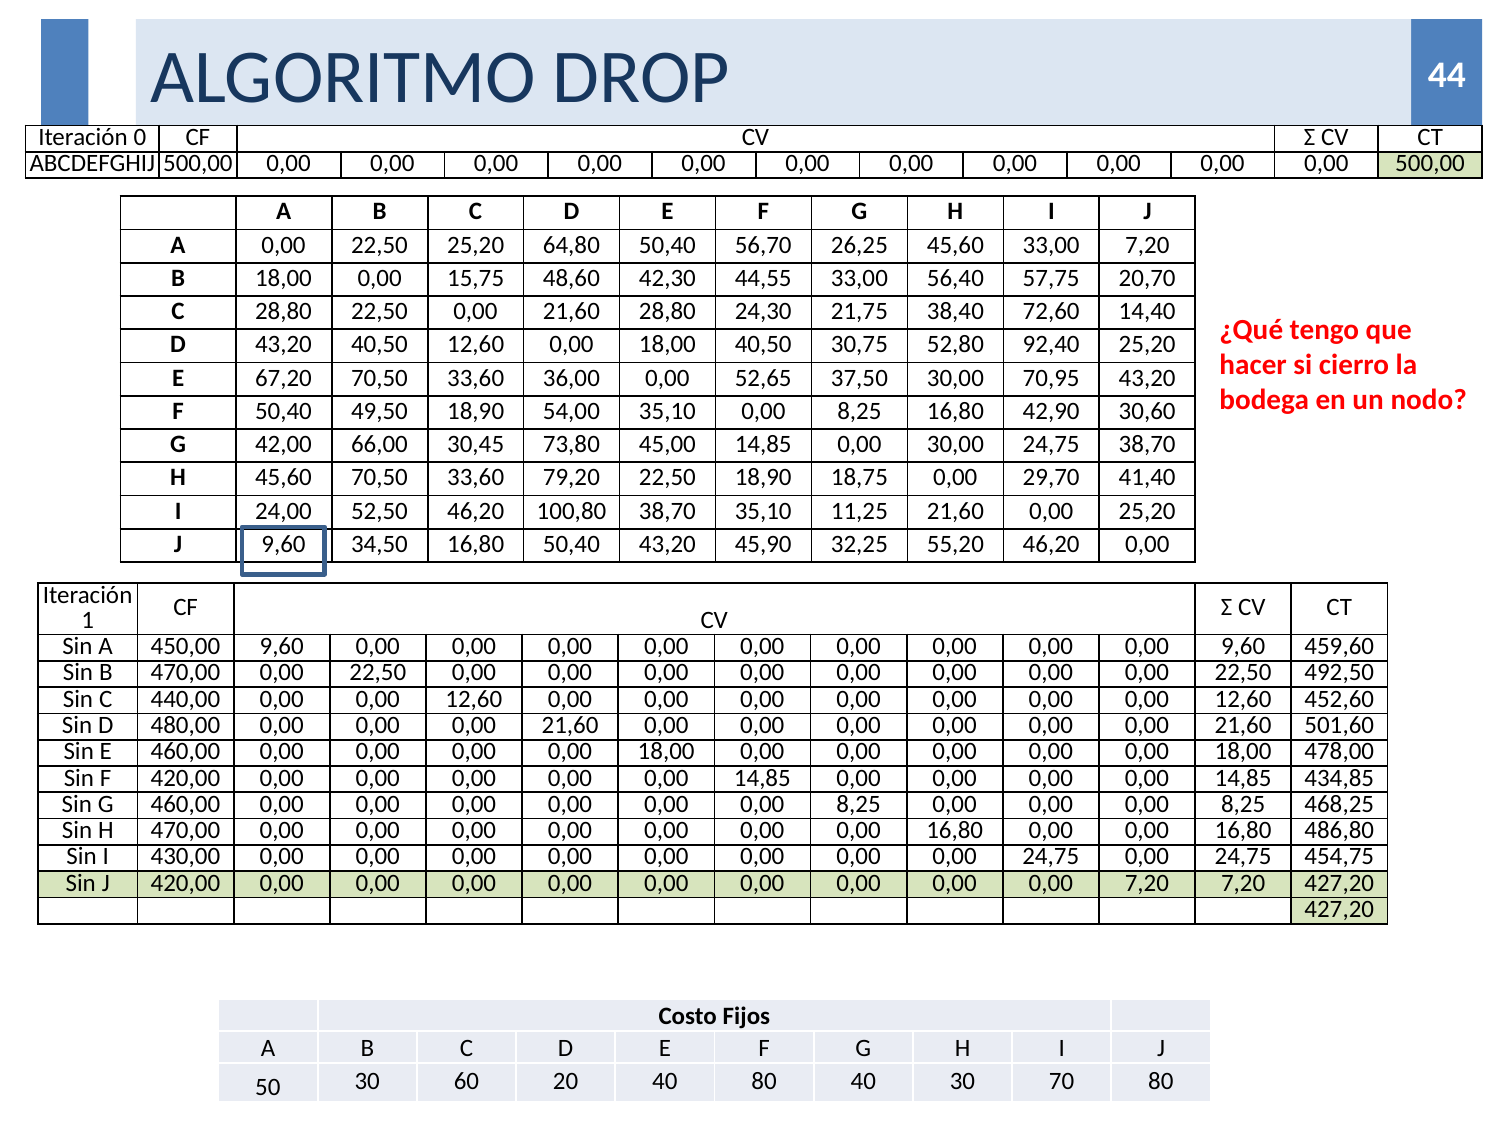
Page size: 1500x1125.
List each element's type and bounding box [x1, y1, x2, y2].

table_cell [716, 330, 811, 362]
table_cell [815, 1064, 912, 1101]
table_header [716, 197, 811, 229]
table_cell [39, 714, 137, 739]
table_cell [237, 430, 331, 461]
table_cell [237, 397, 331, 428]
table_cell [237, 463, 331, 495]
table_cell [333, 330, 427, 362]
table_cell [716, 430, 811, 461]
table_cell [331, 635, 425, 660]
table_cell [1100, 688, 1194, 713]
table_cell [427, 662, 521, 686]
table_cell [1275, 153, 1377, 177]
table_cell [429, 297, 523, 328]
table_cell [620, 430, 715, 461]
table_cell [620, 264, 715, 295]
table_cell [331, 872, 425, 897]
table_cell [812, 363, 907, 395]
table_cell [1100, 430, 1194, 461]
table_cell [1196, 846, 1290, 870]
table_cell [121, 496, 235, 528]
table_cell [319, 1064, 416, 1101]
table_cell [1292, 846, 1387, 870]
table_cell [524, 397, 619, 428]
table_header [1004, 197, 1098, 229]
table_cell [619, 819, 714, 844]
table_cell [331, 741, 425, 765]
table_header [1196, 584, 1290, 634]
table_cell [811, 872, 906, 897]
table_header [429, 197, 523, 229]
table_cell [1100, 330, 1194, 362]
table_header [1112, 1000, 1210, 1030]
table_cell [1292, 767, 1387, 791]
table_cell [1004, 397, 1098, 428]
table_cell [1196, 662, 1290, 686]
table_cell [908, 898, 1002, 923]
table_cell [908, 872, 1002, 897]
table_cell [1100, 463, 1194, 495]
table_cell [620, 363, 715, 395]
table_cell [908, 363, 1003, 395]
table_cell [715, 1032, 813, 1062]
table_cell [524, 330, 619, 362]
table_header [319, 1000, 1110, 1030]
table_cell [1100, 635, 1194, 660]
table_header [1379, 126, 1481, 151]
table_header [219, 1000, 317, 1030]
table_cell [121, 264, 235, 295]
table_cell [812, 463, 907, 495]
table_cell [812, 297, 907, 328]
table_cell [715, 635, 810, 660]
table_cell [1004, 872, 1098, 897]
table_cell [39, 662, 137, 686]
table_cell [1196, 898, 1290, 923]
table_cell [716, 264, 811, 295]
table_cell [121, 363, 235, 395]
table_cell [908, 430, 1003, 461]
table_cell [908, 688, 1002, 713]
text_box [1409, 17, 1484, 127]
table_cell [716, 463, 811, 495]
table_cell [1100, 767, 1194, 791]
table_cell [429, 363, 523, 395]
table_cell [523, 635, 617, 660]
table_cell [524, 297, 619, 328]
table_cell [1004, 496, 1098, 528]
table_cell [418, 1064, 515, 1101]
table_cell [1004, 688, 1098, 713]
table_cell [1100, 714, 1194, 739]
table_cell [908, 662, 1002, 686]
table_cell [811, 819, 906, 844]
table_cell [620, 463, 715, 495]
table_cell [524, 463, 619, 495]
table_cell [620, 530, 715, 561]
table_header [524, 197, 619, 229]
table_cell [523, 793, 617, 818]
table_cell [333, 230, 427, 262]
table_cell [812, 430, 907, 461]
table_cell [333, 530, 427, 561]
table_cell [138, 846, 233, 870]
table_cell [235, 793, 329, 818]
table_cell [138, 714, 233, 739]
table_cell [138, 898, 233, 923]
table_cell [914, 1032, 1011, 1062]
table_cell [1004, 741, 1098, 765]
table_cell [757, 153, 859, 177]
table_cell [219, 1064, 317, 1101]
table_cell [715, 1064, 813, 1101]
table_cell [1112, 1064, 1210, 1101]
table_cell [342, 153, 444, 177]
table_cell [1292, 688, 1387, 713]
table_cell [619, 741, 714, 765]
table_cell [429, 264, 523, 295]
table_header [138, 584, 233, 634]
table_cell [121, 430, 235, 461]
table_cell [549, 153, 651, 177]
table_cell [1292, 662, 1387, 686]
table_cell [517, 1032, 614, 1062]
table_cell [908, 397, 1003, 428]
text_box [240, 525, 327, 576]
table_cell [620, 330, 715, 362]
title [135, 19, 1409, 125]
table_cell [523, 819, 617, 844]
table_cell [908, 330, 1003, 362]
table_cell [1004, 898, 1098, 923]
table_cell [427, 714, 521, 739]
table_cell [715, 846, 810, 870]
table_cell [1292, 898, 1387, 923]
table_cell [715, 872, 810, 897]
table_cell [716, 397, 811, 428]
table_cell [524, 264, 619, 295]
table_cell [811, 714, 906, 739]
table_cell [908, 714, 1002, 739]
text_box [1204, 302, 1500, 423]
table_cell [160, 153, 236, 177]
table_cell [1100, 793, 1194, 818]
table_cell [333, 430, 427, 461]
table_cell [429, 463, 523, 495]
table_cell [1292, 741, 1387, 765]
table_cell [427, 741, 521, 765]
table_cell [619, 898, 714, 923]
table_cell [1100, 846, 1194, 870]
table_cell [523, 662, 617, 686]
table_cell [138, 741, 233, 765]
table_cell [620, 230, 715, 262]
table_cell [523, 767, 617, 791]
table_cell [1196, 872, 1290, 897]
table_cell [860, 153, 962, 177]
table_cell [427, 635, 521, 660]
table_cell [219, 1032, 317, 1062]
table_cell [1068, 153, 1170, 177]
table_header [39, 584, 137, 634]
table_cell [1196, 714, 1290, 739]
table_cell [1004, 714, 1098, 739]
table_cell [39, 635, 137, 660]
table_cell [811, 635, 906, 660]
table_cell [716, 530, 811, 561]
table_cell [331, 688, 425, 713]
table_cell [1196, 793, 1290, 818]
table_cell [39, 819, 137, 844]
table_cell [1004, 819, 1098, 844]
table_cell [619, 662, 714, 686]
table_header [160, 126, 236, 151]
table_cell [811, 688, 906, 713]
table_cell [333, 297, 427, 328]
table_cell [138, 819, 233, 844]
table_header [237, 197, 331, 229]
table_cell [914, 1064, 1011, 1101]
table_cell [427, 819, 521, 844]
table_cell [331, 793, 425, 818]
table_cell [812, 397, 907, 428]
table_cell [812, 530, 907, 561]
table_cell [715, 767, 810, 791]
table_cell [427, 767, 521, 791]
table_cell [418, 1032, 515, 1062]
table_cell [1004, 264, 1098, 295]
table_cell [908, 767, 1002, 791]
table_cell [811, 793, 906, 818]
table_cell [1292, 872, 1387, 897]
table_cell [1004, 330, 1098, 362]
table_cell [1100, 496, 1194, 528]
table_cell [715, 714, 810, 739]
table_cell [1100, 530, 1194, 561]
table_cell [445, 153, 547, 177]
table_cell [1292, 793, 1387, 818]
table_header [333, 197, 427, 229]
table_cell [1013, 1032, 1110, 1062]
table_cell [619, 767, 714, 791]
table_cell [39, 898, 137, 923]
table_cell [812, 264, 907, 295]
table_cell [331, 819, 425, 844]
table_cell [619, 635, 714, 660]
table_cell [715, 662, 810, 686]
table_cell [429, 230, 523, 262]
table_cell [908, 230, 1003, 262]
table_cell [715, 688, 810, 713]
table_cell [716, 297, 811, 328]
table_cell [908, 297, 1003, 328]
table_cell [237, 496, 331, 528]
table_cell [619, 872, 714, 897]
table_cell [523, 898, 617, 923]
table_cell [235, 819, 329, 844]
table_cell [517, 1064, 614, 1101]
table_cell [235, 635, 329, 660]
table_cell [138, 635, 233, 660]
table_cell [1004, 463, 1098, 495]
table_cell [121, 230, 235, 262]
table_cell [333, 264, 427, 295]
table_cell [523, 872, 617, 897]
table_cell [715, 819, 810, 844]
table_cell [237, 264, 331, 295]
table_header [1275, 126, 1377, 151]
table_cell [39, 741, 137, 765]
text_box [25, 0, 91, 125]
table_cell [1100, 230, 1194, 262]
table_cell [121, 530, 235, 561]
table_cell [1196, 819, 1290, 844]
table_cell [138, 662, 233, 686]
table_cell [39, 872, 137, 897]
table_cell [235, 714, 329, 739]
table_header [238, 126, 1274, 151]
table_cell [619, 714, 714, 739]
table_cell [427, 793, 521, 818]
table_cell [619, 793, 714, 818]
table_cell [235, 898, 329, 923]
table_cell [908, 530, 1003, 561]
table_cell [429, 530, 523, 561]
table_cell [333, 397, 427, 428]
table_cell [1004, 662, 1098, 686]
table_header [121, 197, 235, 229]
table_cell [523, 741, 617, 765]
table_cell [1004, 767, 1098, 791]
table_cell [1379, 153, 1481, 177]
table_cell [812, 230, 907, 262]
table_cell [1112, 1032, 1210, 1062]
table_cell [523, 846, 617, 870]
table_cell [619, 688, 714, 713]
table_cell [1004, 430, 1098, 461]
table_cell [715, 898, 810, 923]
table_cell [908, 264, 1003, 295]
table_cell [331, 662, 425, 686]
table_cell [237, 297, 331, 328]
table_cell [429, 397, 523, 428]
table_cell [138, 793, 233, 818]
table_cell [1100, 898, 1194, 923]
table_cell [235, 872, 329, 897]
table_cell [811, 846, 906, 870]
table_cell [524, 230, 619, 262]
table_cell [26, 153, 158, 177]
table_cell [138, 872, 233, 897]
table_cell [716, 363, 811, 395]
table_cell [908, 635, 1002, 660]
table_cell [235, 767, 329, 791]
table_cell [1004, 230, 1098, 262]
table_cell [1100, 872, 1194, 897]
table_cell [908, 846, 1002, 870]
table_cell [235, 741, 329, 765]
table_cell [1196, 688, 1290, 713]
table_cell [653, 153, 755, 177]
table_cell [716, 496, 811, 528]
table_cell [429, 330, 523, 362]
table_header [908, 197, 1003, 229]
table_cell [121, 330, 235, 362]
table_cell [616, 1032, 714, 1062]
table_cell [39, 846, 137, 870]
table_cell [716, 230, 811, 262]
table_cell [237, 230, 331, 262]
table_header [26, 126, 158, 151]
table_cell [620, 397, 715, 428]
table_cell [138, 767, 233, 791]
table_cell [1004, 297, 1098, 328]
table_cell [319, 1032, 416, 1062]
table_cell [1292, 714, 1387, 739]
table_cell [1292, 819, 1387, 844]
table_cell [524, 363, 619, 395]
table_cell [1100, 662, 1194, 686]
table_cell [908, 463, 1003, 495]
table_header [812, 197, 907, 229]
table_cell [138, 688, 233, 713]
table_cell [331, 898, 425, 923]
table_cell [235, 846, 329, 870]
table_cell [715, 741, 810, 765]
table_cell [1100, 741, 1194, 765]
table_cell [524, 530, 619, 561]
table_cell [908, 819, 1002, 844]
table_cell [620, 297, 715, 328]
table_cell [39, 767, 137, 791]
table_cell [1100, 264, 1194, 295]
table_cell [523, 688, 617, 713]
table_cell [427, 688, 521, 713]
table_cell [1196, 767, 1290, 791]
table_cell [524, 430, 619, 461]
table_cell [331, 714, 425, 739]
table_cell [619, 846, 714, 870]
table_cell [1292, 635, 1387, 660]
table_cell [333, 463, 427, 495]
table_cell [616, 1064, 714, 1101]
table_cell [429, 496, 523, 528]
table_header [235, 584, 1194, 634]
table_cell [1004, 635, 1098, 660]
table_cell [815, 1032, 912, 1062]
table_cell [331, 846, 425, 870]
table_cell [811, 767, 906, 791]
table_cell [1172, 153, 1274, 177]
table_cell [333, 496, 427, 528]
table_cell [620, 496, 715, 528]
table_cell [39, 793, 137, 818]
table_cell [811, 898, 906, 923]
table_cell [1100, 819, 1194, 844]
table_cell [237, 330, 331, 362]
table_cell [427, 872, 521, 897]
table_cell [333, 363, 427, 395]
table_cell [964, 153, 1066, 177]
table_cell [1100, 297, 1194, 328]
table_cell [1004, 846, 1098, 870]
table_cell [715, 793, 810, 818]
table_cell [812, 330, 907, 362]
table_cell [427, 898, 521, 923]
table_cell [908, 793, 1002, 818]
table_header [1100, 197, 1194, 229]
table_cell [1196, 741, 1290, 765]
table_cell [908, 741, 1002, 765]
table_cell [121, 397, 235, 428]
table_header [1292, 584, 1387, 634]
table_cell [1004, 793, 1098, 818]
table_cell [429, 430, 523, 461]
table_cell [1196, 635, 1290, 660]
table_cell [121, 297, 235, 328]
table_cell [1100, 397, 1194, 428]
table_cell [237, 363, 331, 395]
table_cell [812, 496, 907, 528]
table_cell [121, 463, 235, 495]
table_cell [235, 688, 329, 713]
table_header [620, 197, 715, 229]
table_cell [1013, 1064, 1110, 1101]
table_cell [1004, 363, 1098, 395]
table_cell [235, 662, 329, 686]
table_cell [39, 688, 137, 713]
table_cell [327, 530, 331, 561]
table_cell [1100, 363, 1194, 395]
table_cell [524, 496, 619, 528]
table_cell [811, 741, 906, 765]
table_cell [427, 846, 521, 870]
table_cell [811, 662, 906, 686]
table_cell [1004, 530, 1098, 561]
table_cell [908, 496, 1003, 528]
table_cell [523, 714, 617, 739]
table_cell [331, 767, 425, 791]
table_cell [238, 153, 340, 177]
